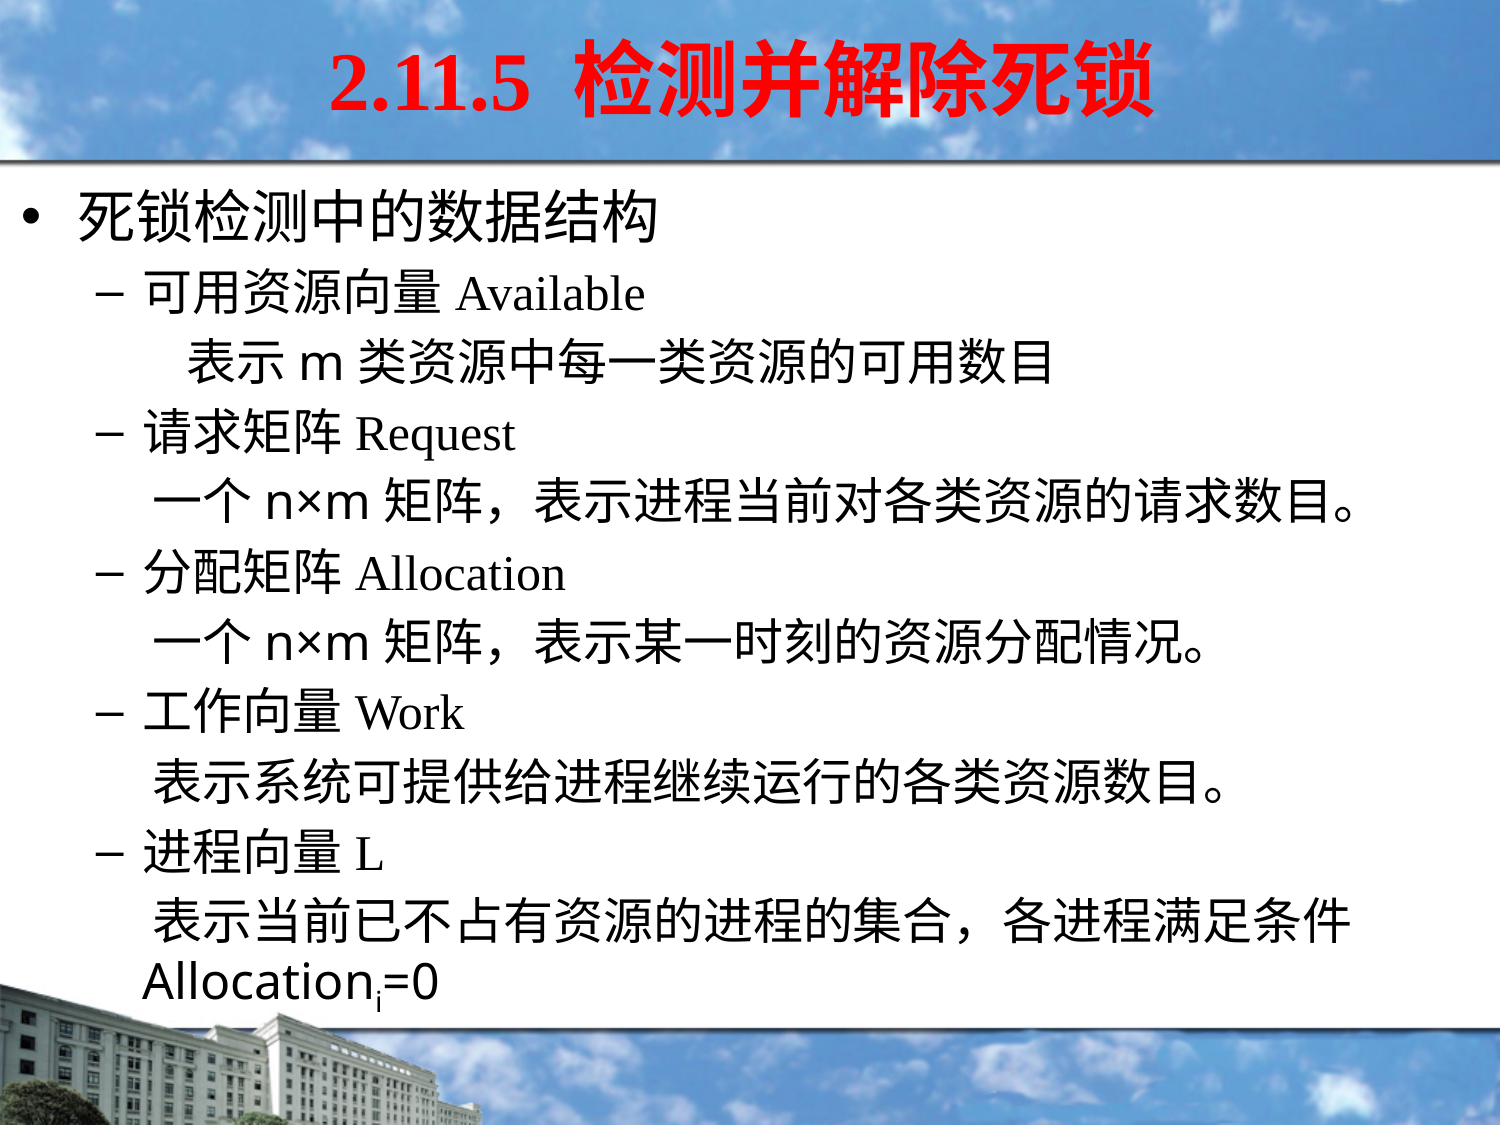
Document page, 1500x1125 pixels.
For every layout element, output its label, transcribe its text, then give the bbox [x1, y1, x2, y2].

picture [0, 0, 1500, 1125]
list 死锁检测中的数据结构 可用资源向量Available 表示m类资源中每一类资源的可用数目 请求矩阵Request 一个n×m矩阵，表示进程当前对各类资源的请求数目。 分配矩阵Allocation 一个n×m矩阵，表示某一时刻的资源分配情况。 工作向量Work 表示系统可提供给进程继续运行的各类资源数目。 进程向量L 表示当前已不占有资源的进程的集合，各进程满足条件Allocationi=0 [5, 172, 1500, 916]
title 2.11.5 检测并解除死锁 [76, 0, 1427, 154]
